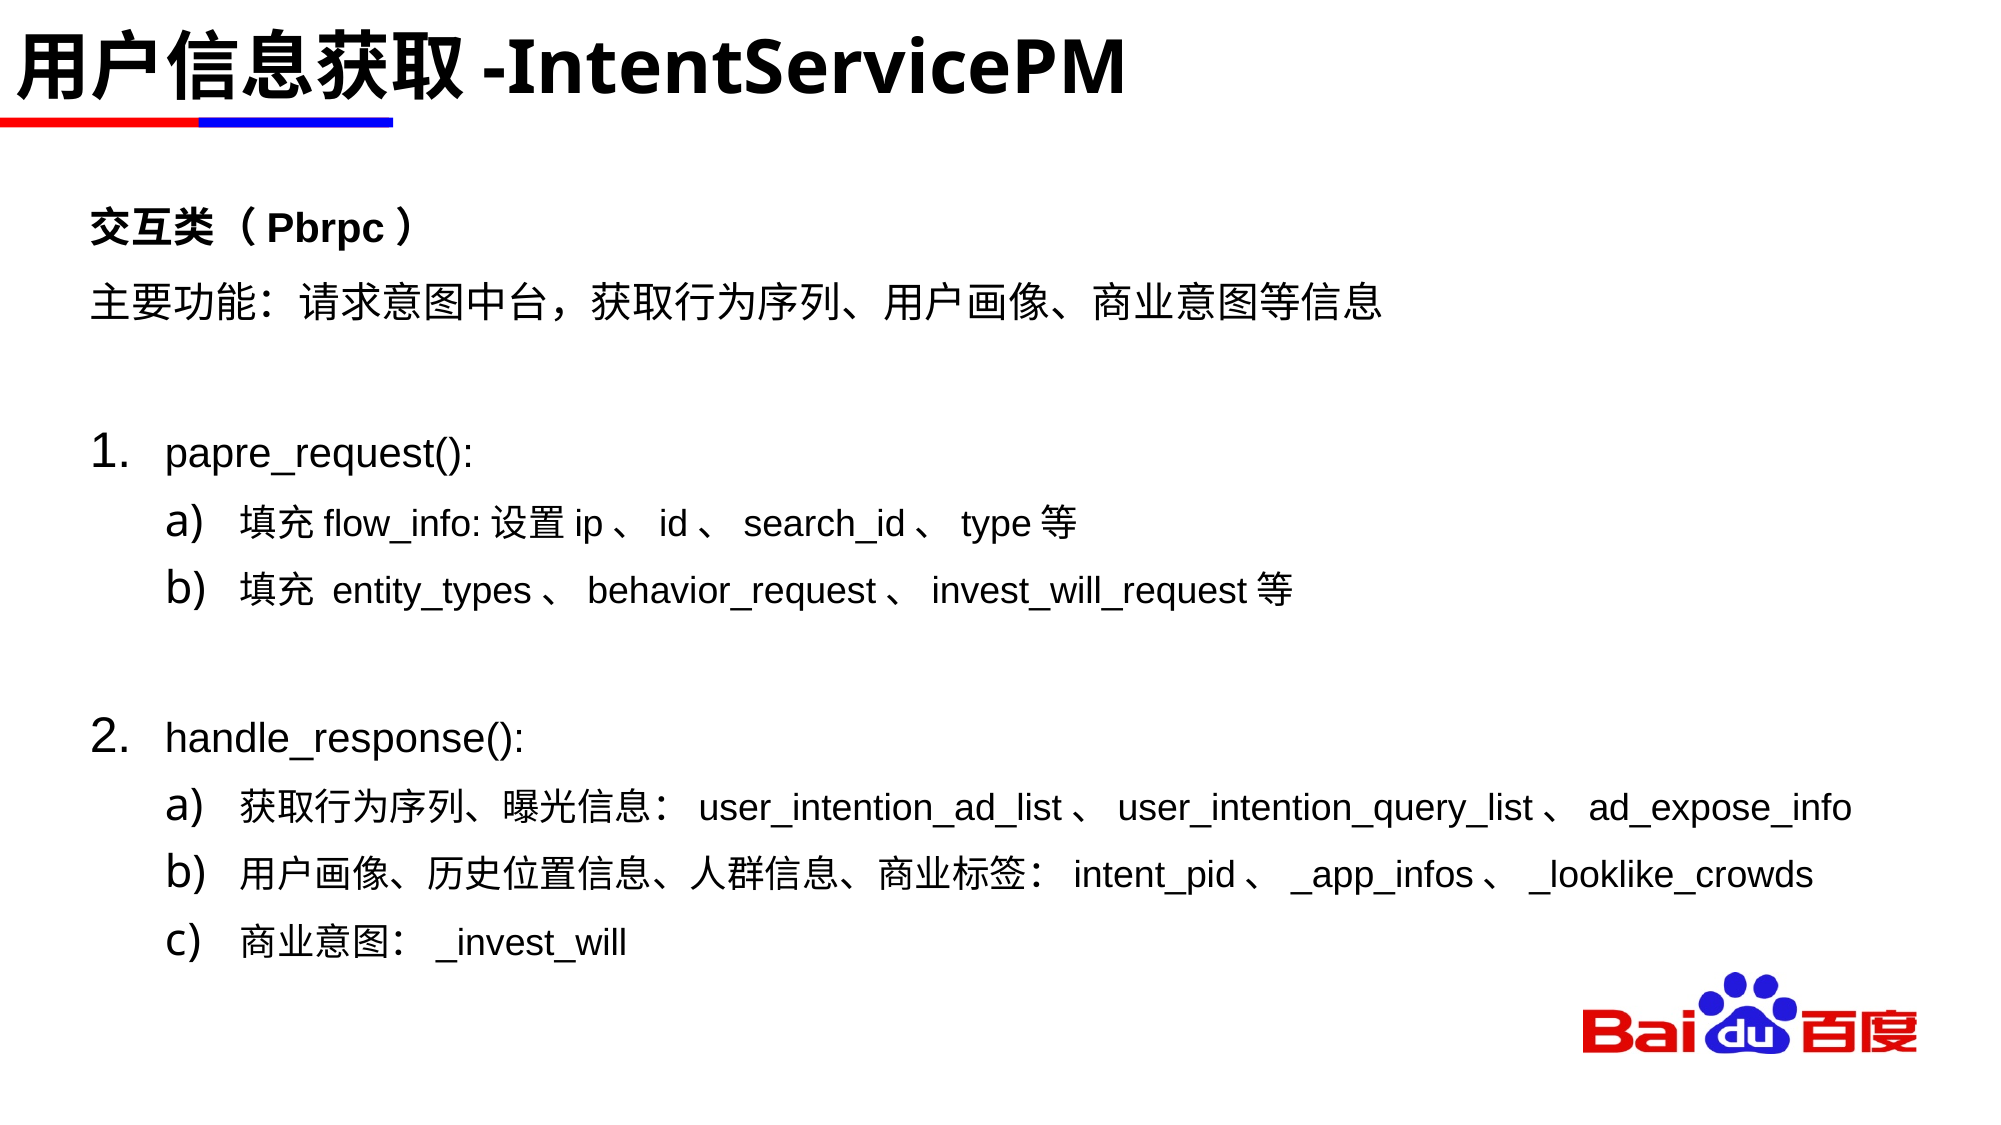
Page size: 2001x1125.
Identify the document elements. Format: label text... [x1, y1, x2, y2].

list 交互类（Pbrpc） 主要功能：请求意图中台，获取行为序列、用户画像、商业意图等信息 papre_request(): 填充flow_info:设置ip、id、search_id、type等 填充 entity_types、behavior_request、invest_will_request等 handle_response(): 获取行为序列、曝光信息：user_intention_ad_list、user_intention_query_list、ad_expose_info 用户画像、历史位置信息、人群信息、商业标签：intent_pid、_app_infos、_looklike_crowds 商业意图：_invest_will [0, 168, 2000, 1125]
title 用户信息获取-IntentServicePM [0, 0, 1801, 128]
